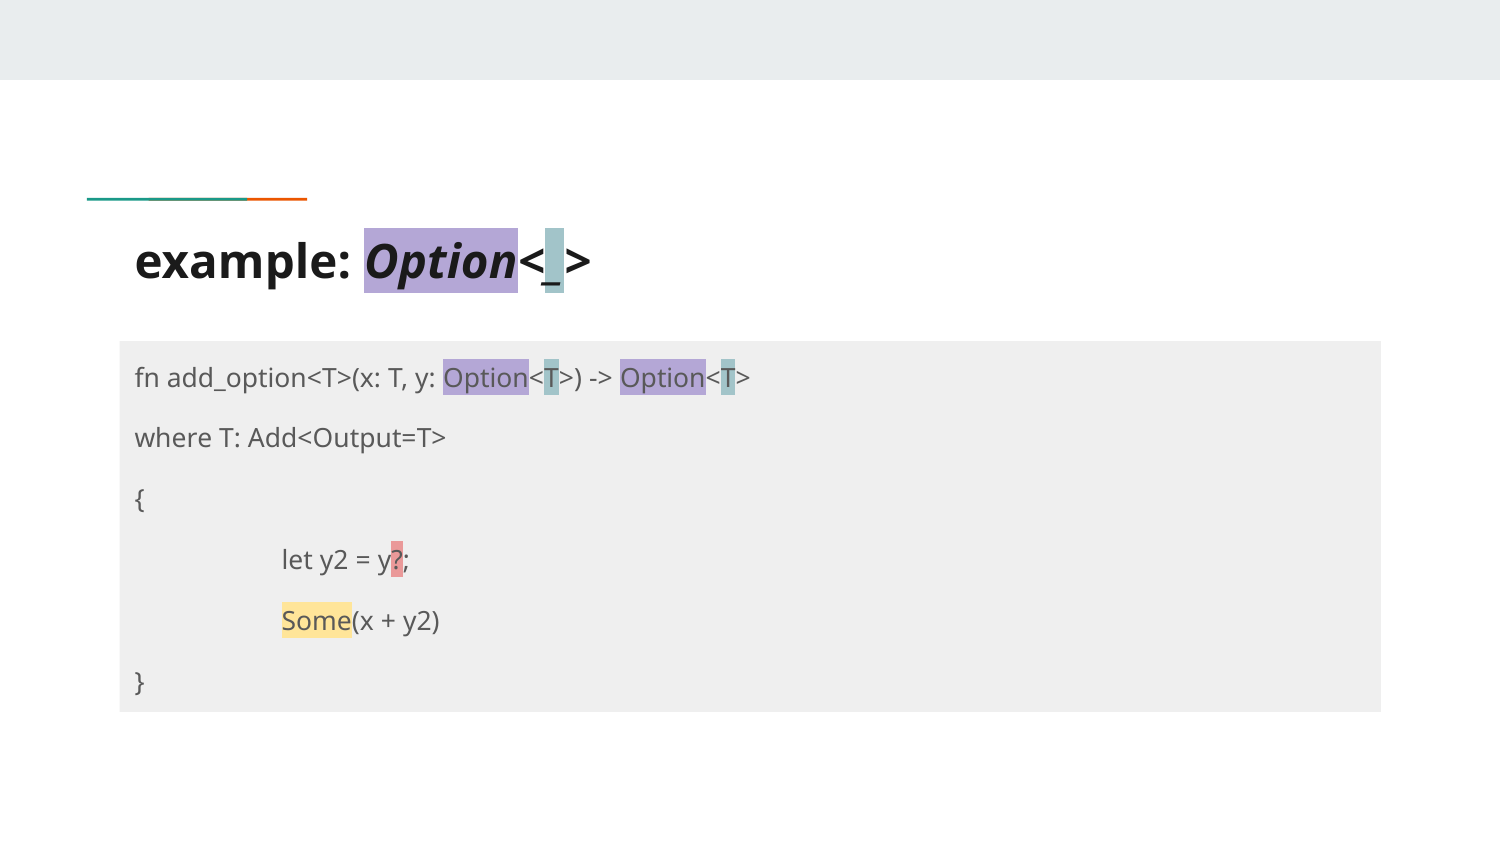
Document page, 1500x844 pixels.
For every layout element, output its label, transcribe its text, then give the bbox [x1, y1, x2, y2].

list fn add_option<T>(x: T, y: Option<T>) -> Option<T> where T: Add<Output=T> { let y2 = y?; Some(x + y2) } [119, 341, 1381, 712]
title example: Option<_> [119, 216, 1381, 305]
